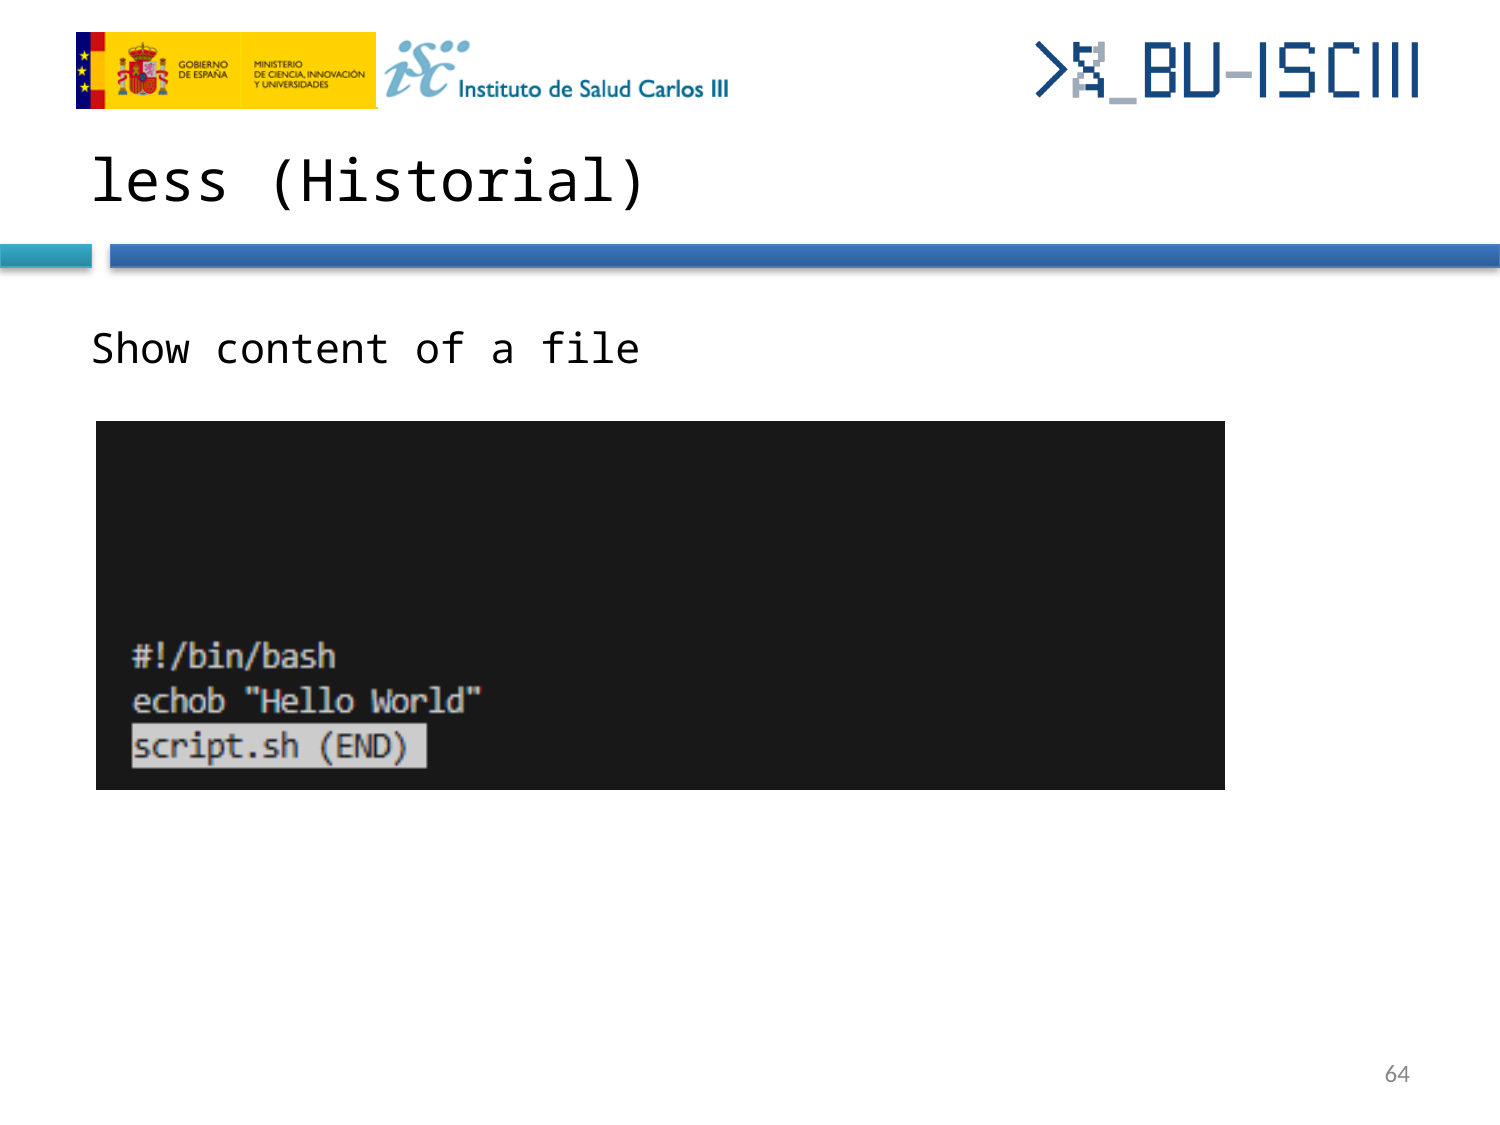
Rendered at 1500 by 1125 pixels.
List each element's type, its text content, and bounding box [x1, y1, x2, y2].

picture [95, 420, 1225, 790]
title less (Historial) [75, 113, 1425, 244]
list Show content of a file [75, 314, 1425, 388]
slide_number ‹#› [1074, 1042, 1425, 1103]
picture [76, 32, 809, 109]
picture [1021, 0, 1436, 138]
